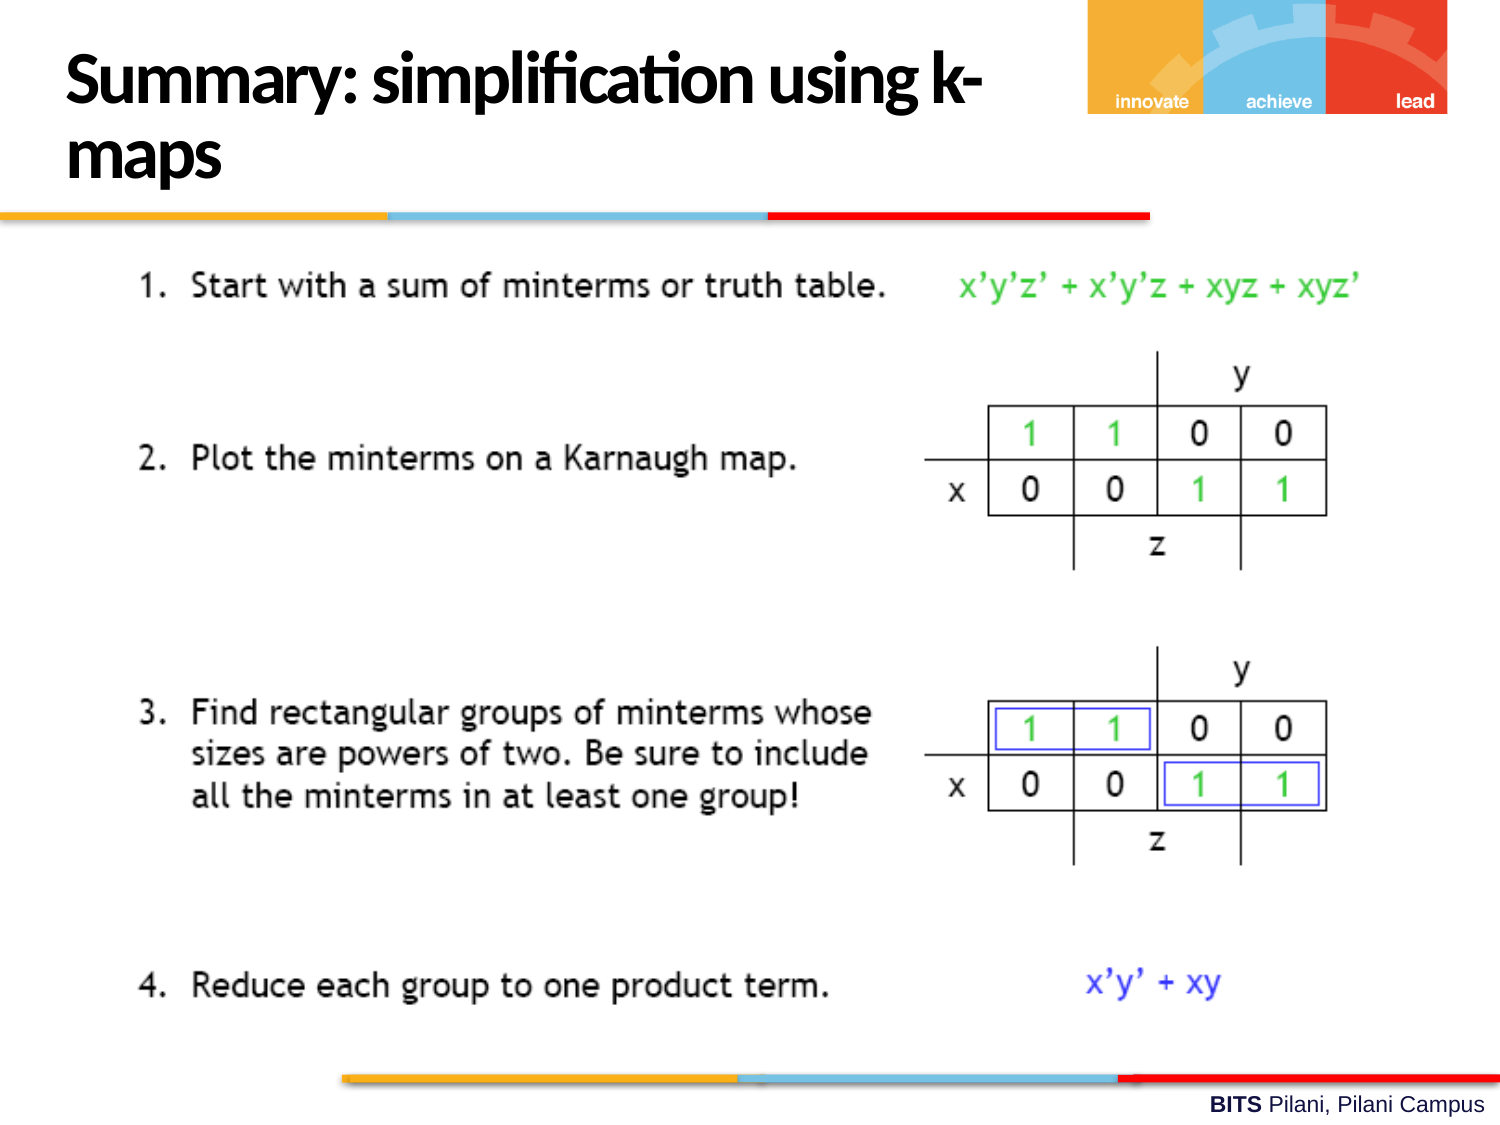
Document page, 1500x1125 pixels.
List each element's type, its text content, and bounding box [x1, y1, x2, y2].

list Summary: simplification using k-maps [50, 24, 1088, 213]
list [99, 262, 1401, 1018]
picture [1087, 0, 1448, 114]
